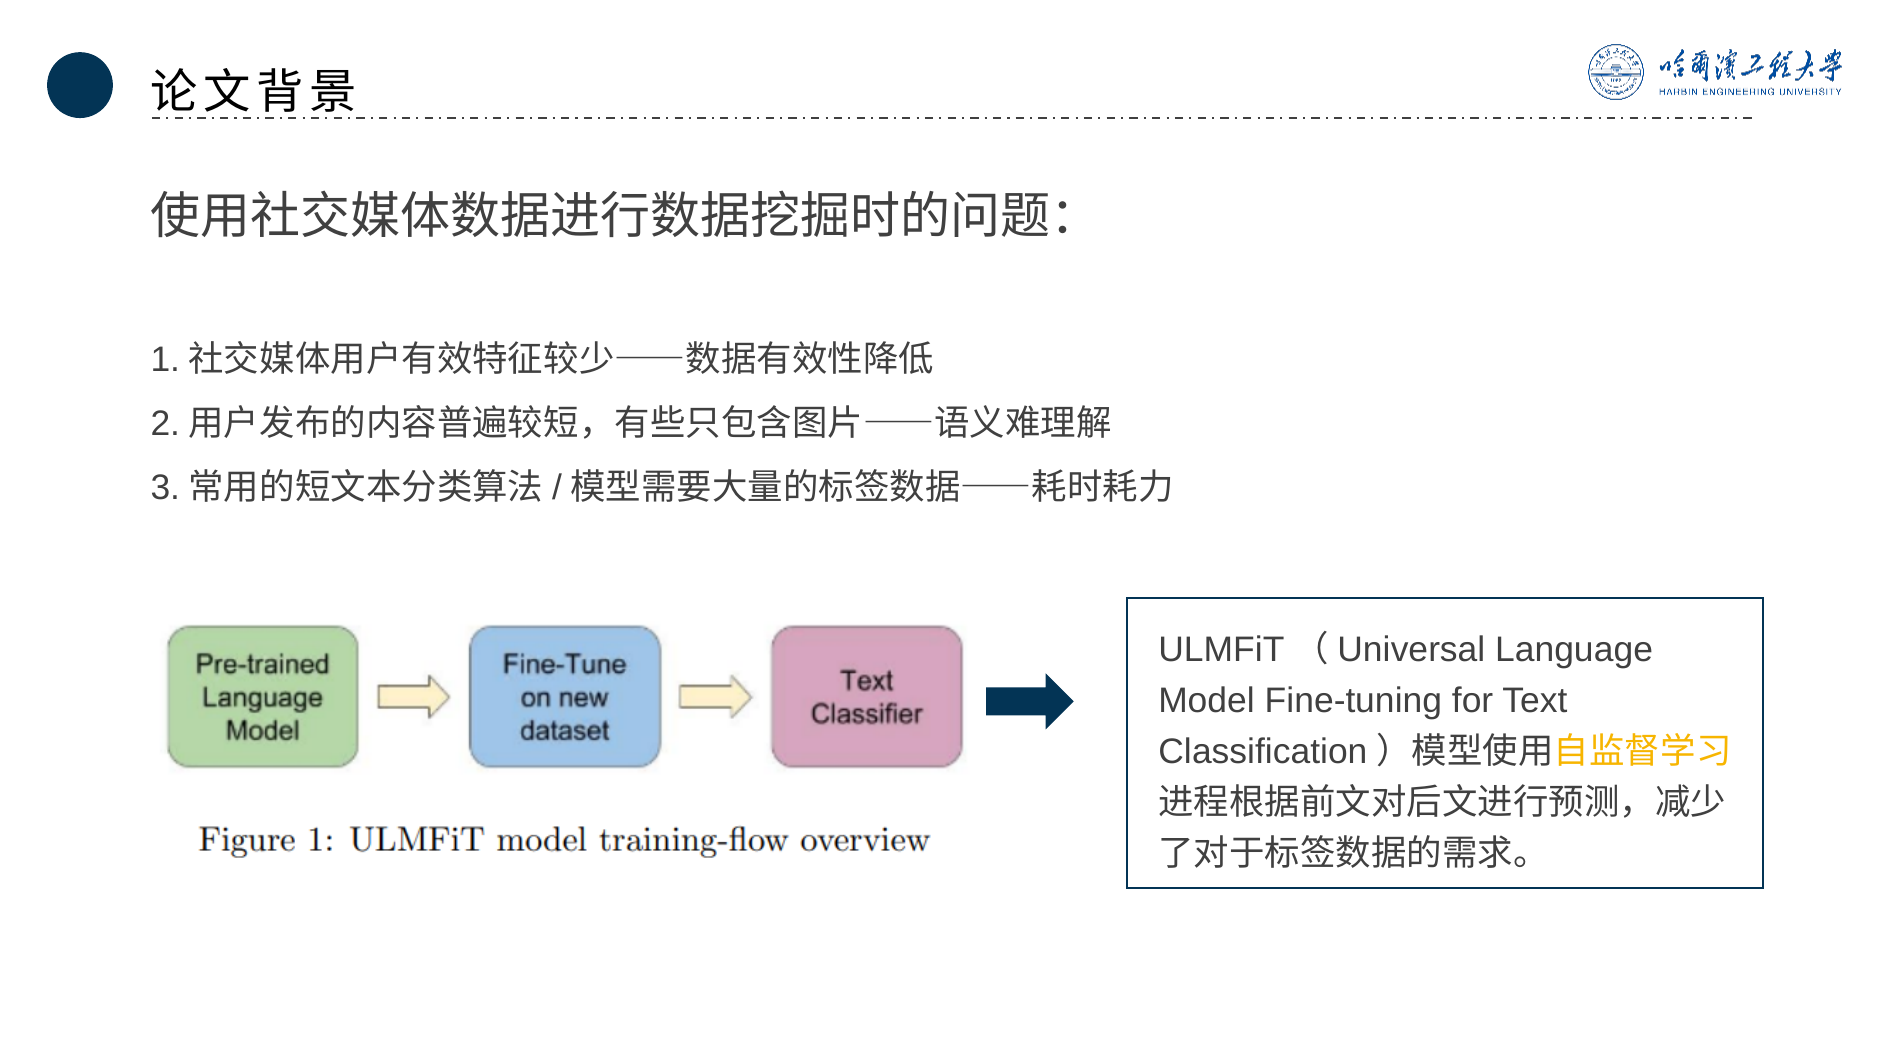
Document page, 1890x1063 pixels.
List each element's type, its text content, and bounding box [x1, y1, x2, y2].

text_box 使用社交媒体数据进行数据挖掘时的问题： 1.社交媒体用户有效特征较少——数据有效性降低 2.用户发布的内容普遍较短，有些只包含图片——语义难理解 3.常用的短文本分类算法/模型需要大量的标签数据——耗时耗力 [135, 163, 1556, 514]
text_box [1030, 670, 1076, 732]
text_box [46, 51, 114, 120]
text_box ULMFiT（Universal Language Model Fine-tuning for Text Classification）模型使用自监督学习进程根据前文对后文进行预测，减少了对于标签数据的需求。 [1143, 610, 1763, 932]
text_box 论文背景 [135, 42, 1654, 126]
picture [1576, 30, 1854, 114]
text_box [1126, 597, 1764, 889]
picture [91, 611, 1030, 865]
